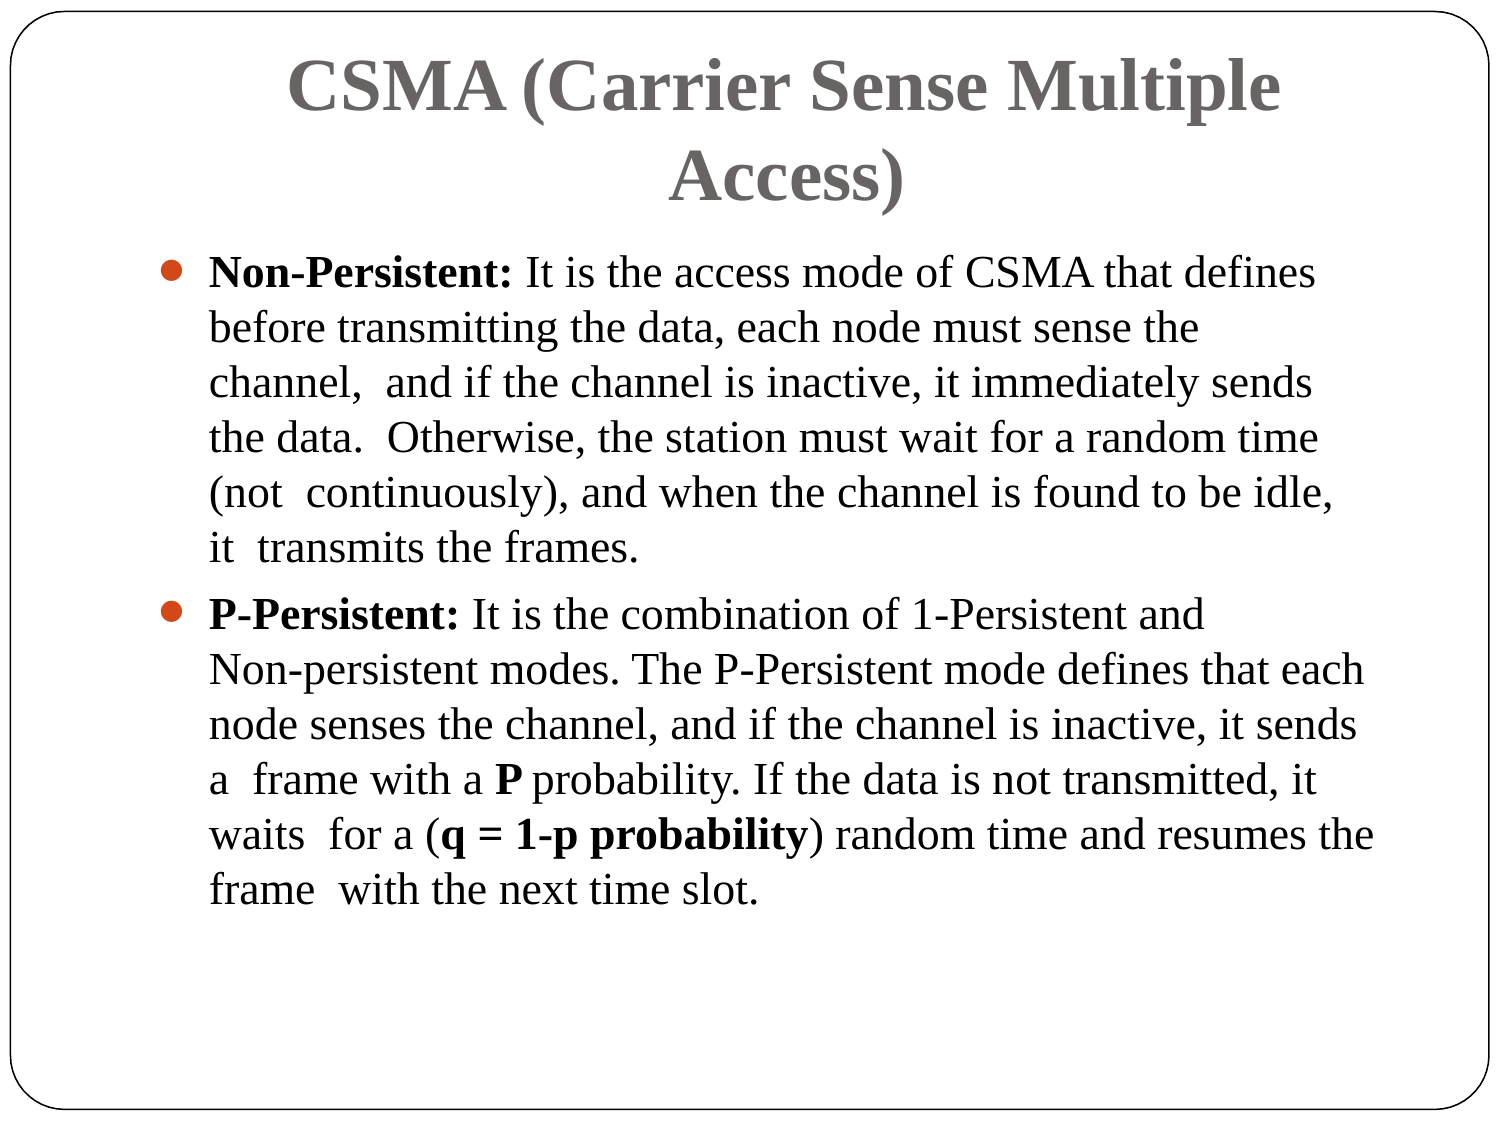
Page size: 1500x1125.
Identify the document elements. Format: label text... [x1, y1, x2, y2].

title CSMA (Carrier Sense Multiple Access) [159, 33, 1341, 224]
text_box Non-Persistent: It is the access mode of CSMA that defines before transmitting the data, each node must sense the channel, and if the channel is inactive, it immediately sends the data. Otherwise, the station must wait for a random time (not continuously), and when the channel is found to be idle, it transmits the frames. P-Persistent: It is the combination of 1-Persistent and Non-persistent modes. The P-Persistent mode defines that each node senses the channel, and if the channel is inactive, it sends a frame with a P probability. If the data is not transmitted, it waits for a (q = 1-p probability) random time and resumes the frame with the next time slot. [150, 239, 1389, 914]
